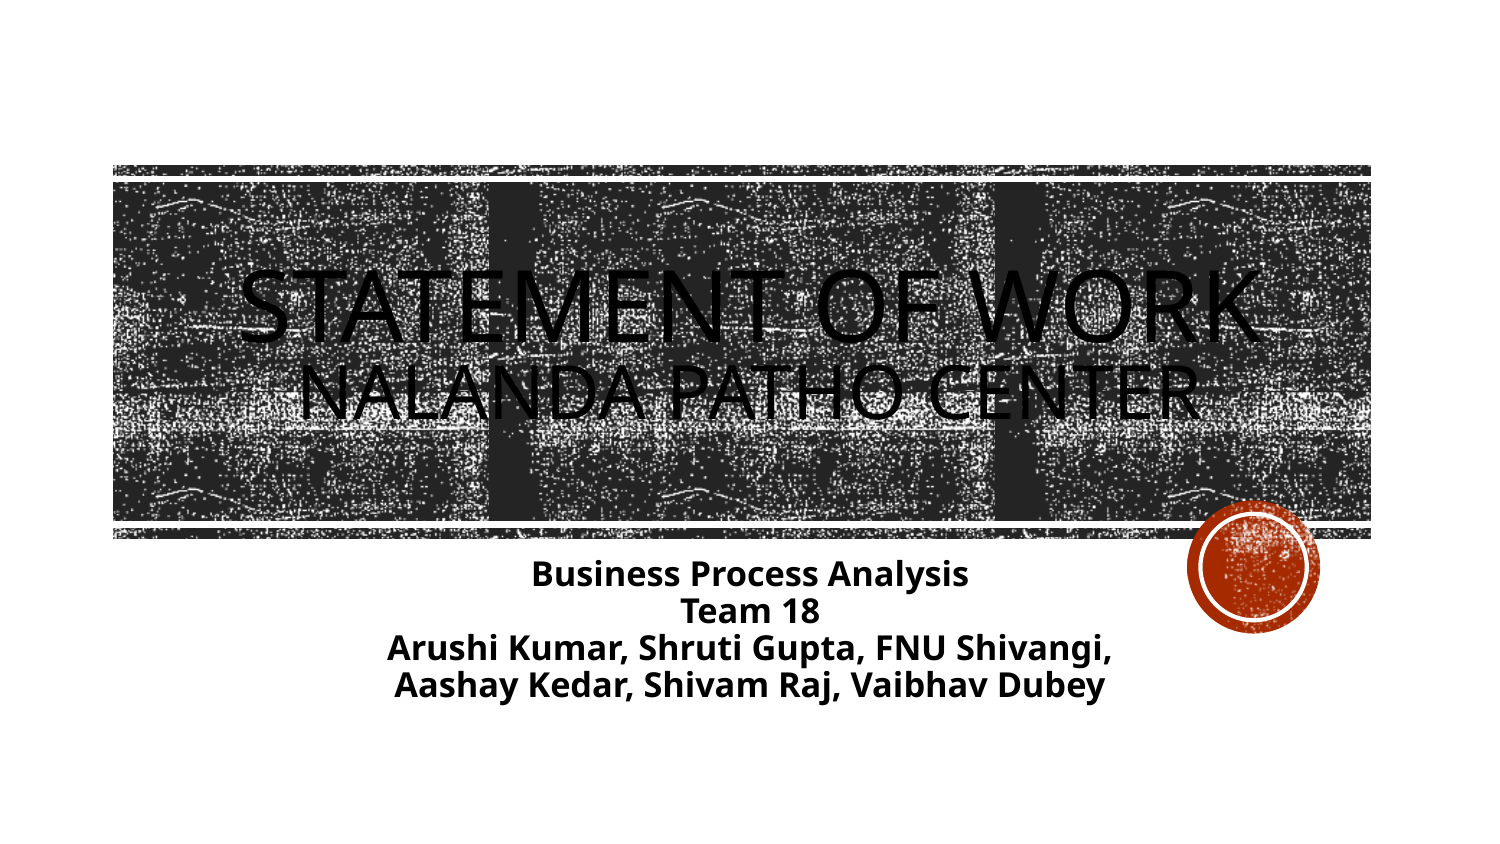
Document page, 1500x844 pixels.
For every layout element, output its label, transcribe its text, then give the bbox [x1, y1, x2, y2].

subtitle Business Process Analysis Team 18 Arushi Kumar, Shruti Gupta, FNU Shivangi, Aashay Kedar, Shivam Raj, Vaibhav Dubey [350, 541, 1150, 844]
title Statement of Work Nalanda Patho Center [164, 19, 1336, 449]
